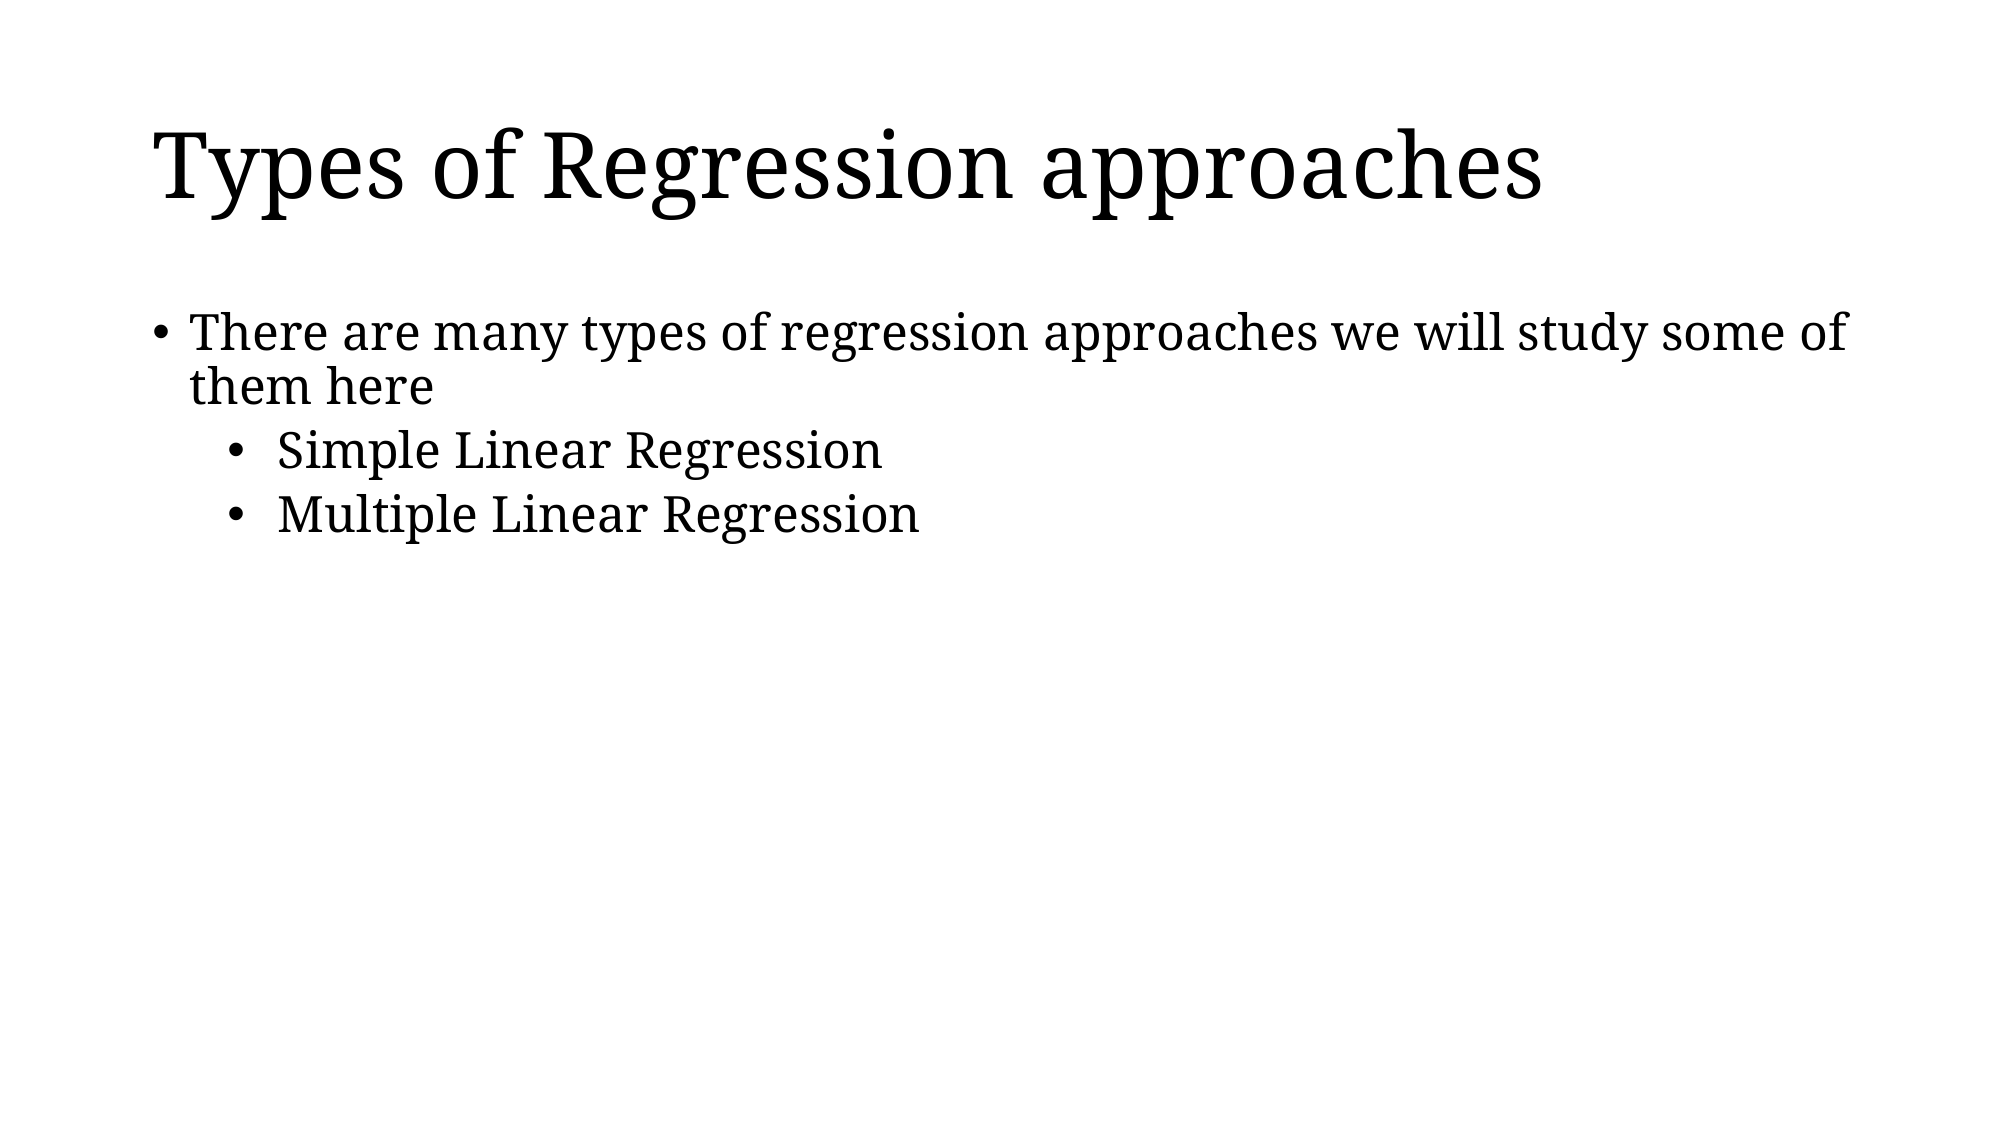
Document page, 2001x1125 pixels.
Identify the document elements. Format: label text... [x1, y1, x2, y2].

title Types of Regression approaches [137, 59, 1863, 278]
list There are many types of regression approaches we will study some of them here Simple Linear Regression Multiple Linear Regression [137, 299, 1863, 1014]
